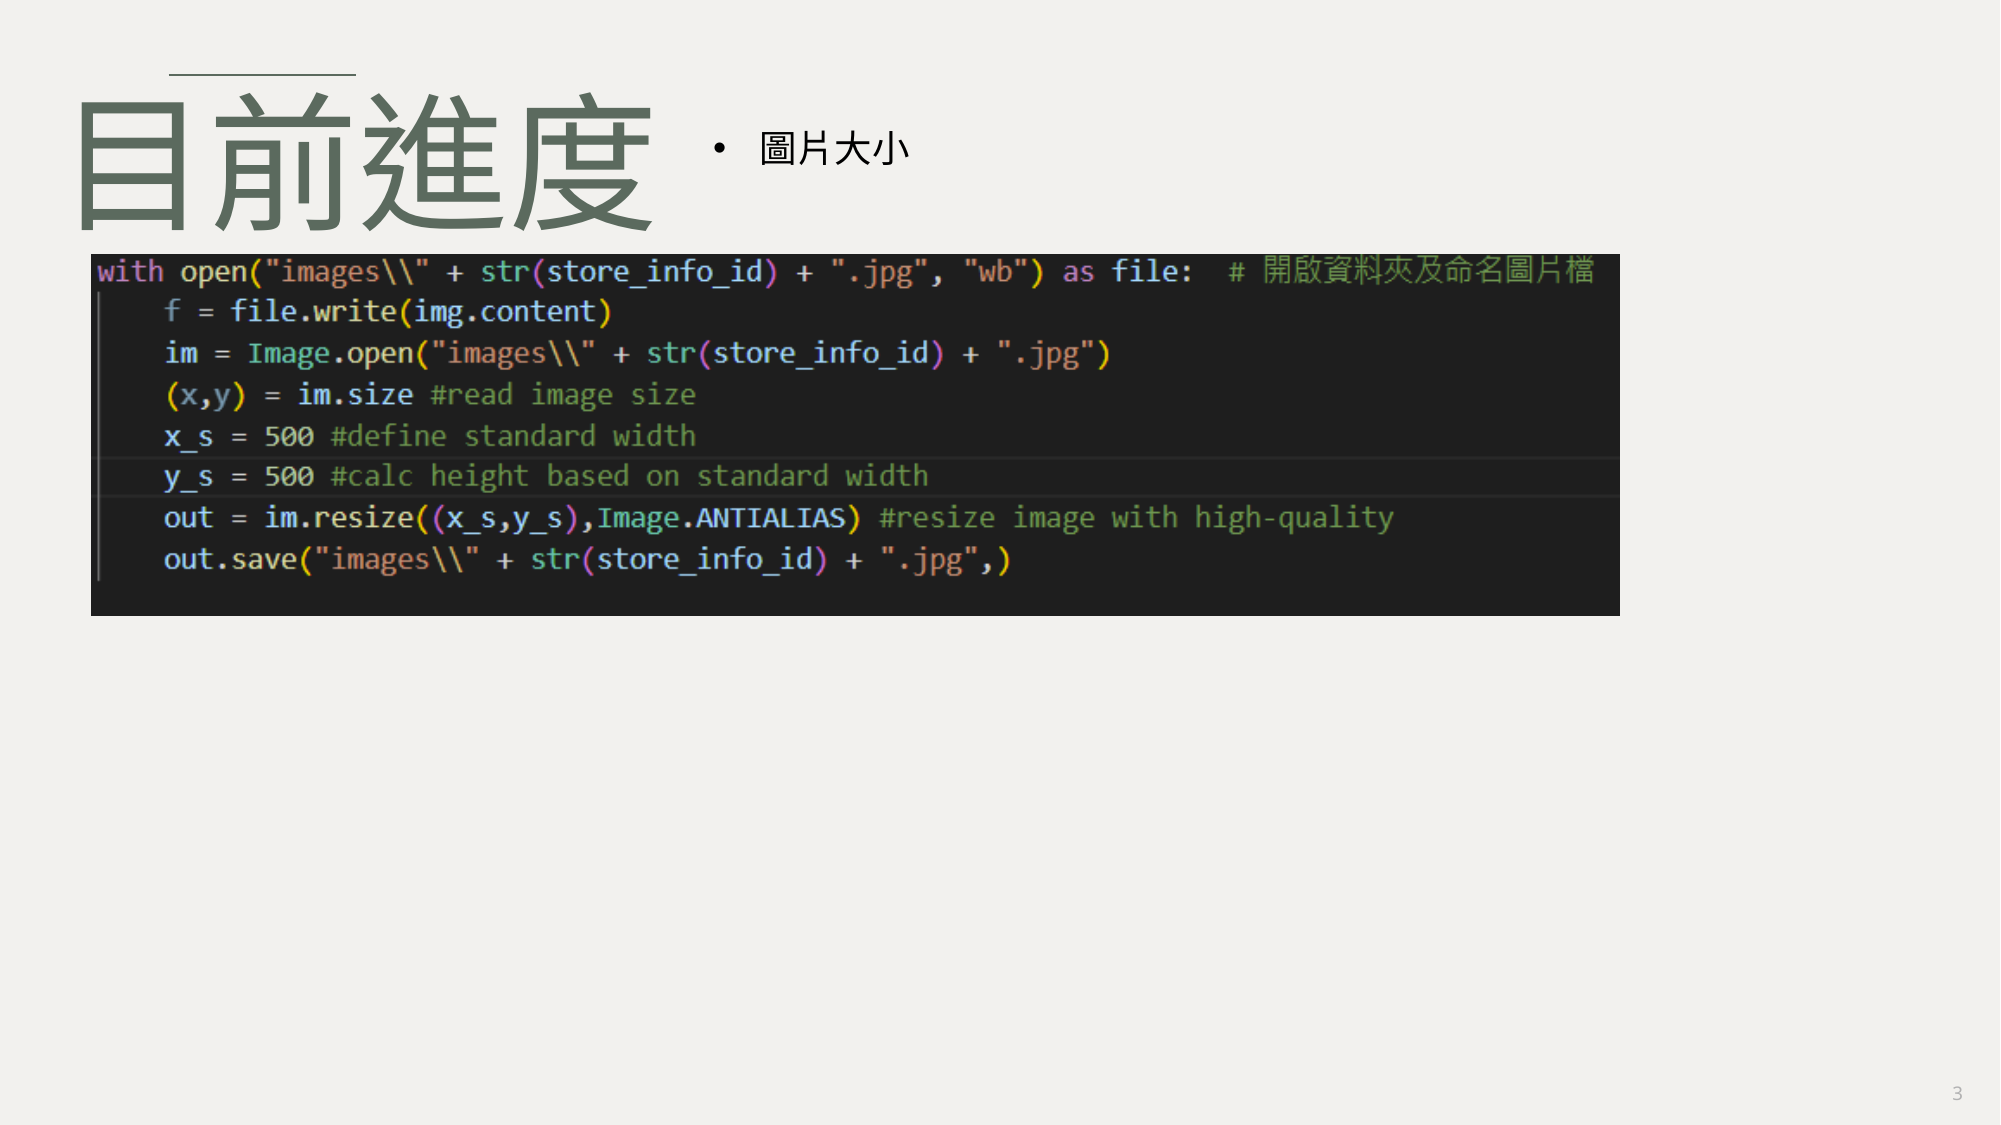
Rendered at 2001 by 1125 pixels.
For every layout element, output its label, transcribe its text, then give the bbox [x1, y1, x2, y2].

picture [90, 254, 1620, 616]
text_box 圖片大小 [698, 117, 926, 178]
slide_number 3 [1528, 1064, 1979, 1124]
title 目前進度 [43, 82, 698, 266]
